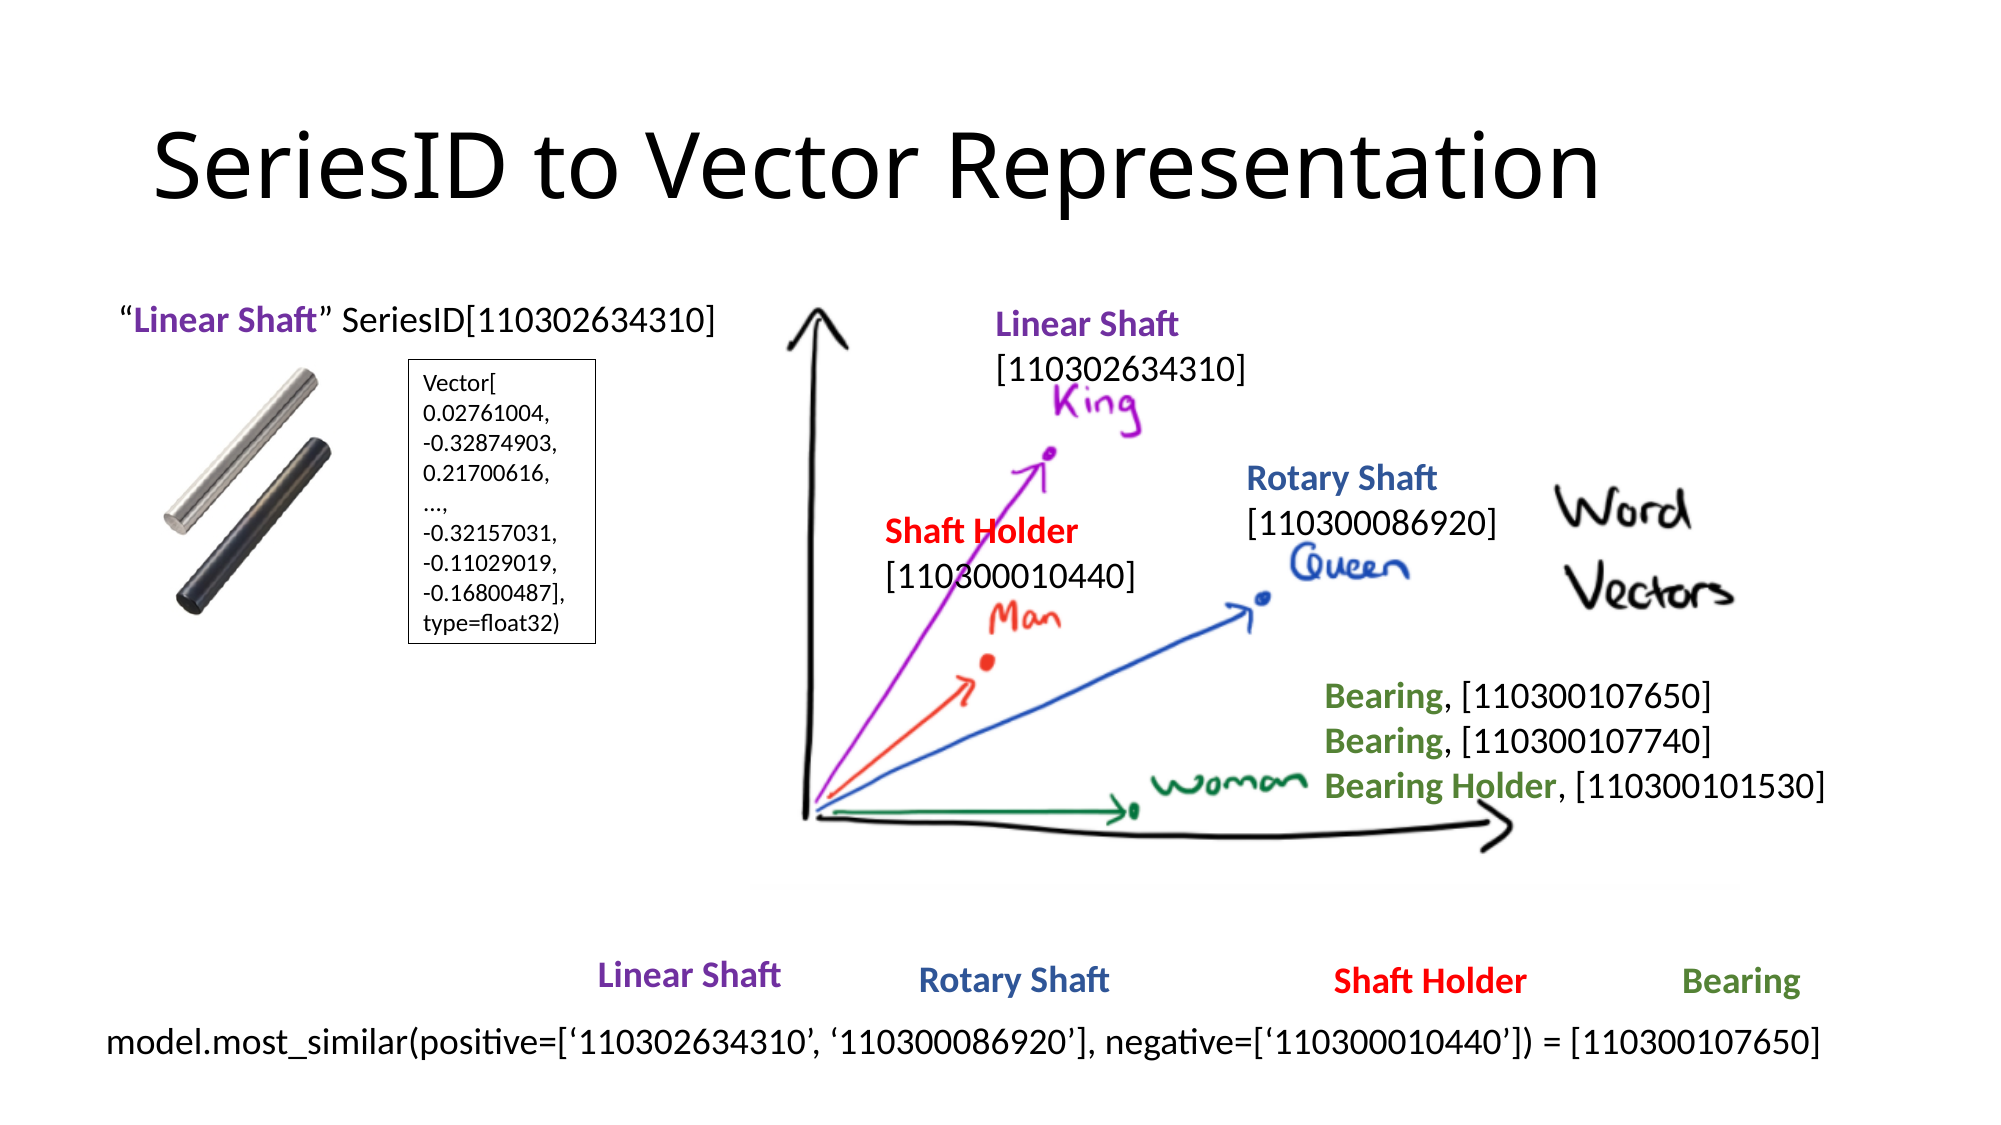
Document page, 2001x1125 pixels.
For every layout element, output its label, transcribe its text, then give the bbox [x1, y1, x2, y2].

text_box Vector[ 0.02761004, -0.32874903, 0.21700616, ..., -0.32157031, -0.11029019, -0.16800487], type=float32) [408, 359, 596, 644]
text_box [750, 278, 1849, 890]
picture [137, 359, 349, 627]
text_box Bearing [1667, 948, 1816, 1009]
text_box Shaft Holder [1319, 948, 1543, 1009]
text_box Rotary Shaft [904, 947, 1126, 1008]
text_box model.most_similar(positive=[‘110302634310’, ‘110300086920’], negative=[‘110300010440’]) = [110300107650] [91, 1009, 1990, 1070]
text_box Linear Shaft [583, 942, 797, 1003]
title SeriesID to Vector Representation [137, 59, 1863, 278]
text_box “Linear Shaft” SeriesID[110302634310] [103, 287, 732, 348]
